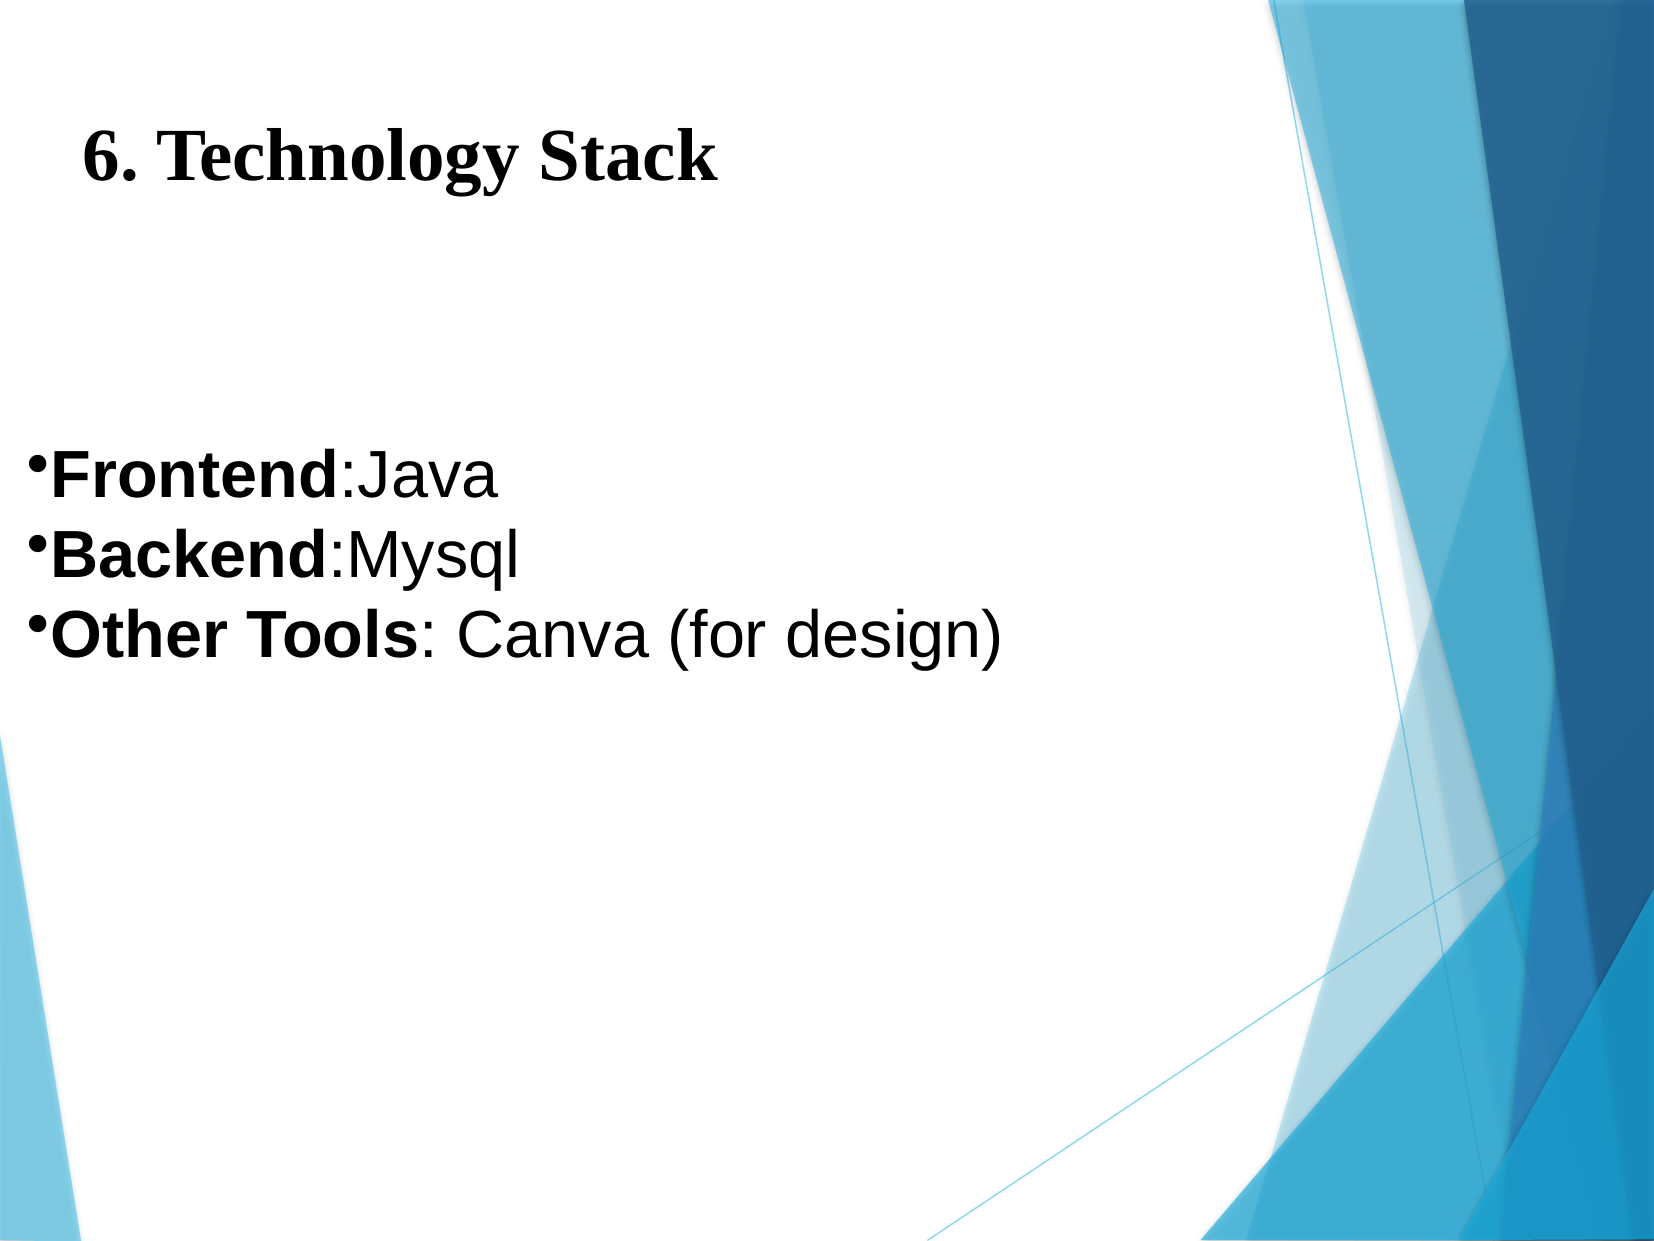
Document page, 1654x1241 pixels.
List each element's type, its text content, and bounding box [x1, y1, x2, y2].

text_box 6. Technology Stack [82, 49, 1571, 256]
text_box Frontend:Java Backend:Mysql Other Tools: Canva (for design) [11, 423, 1264, 729]
text_box [82, 256, 1571, 1109]
